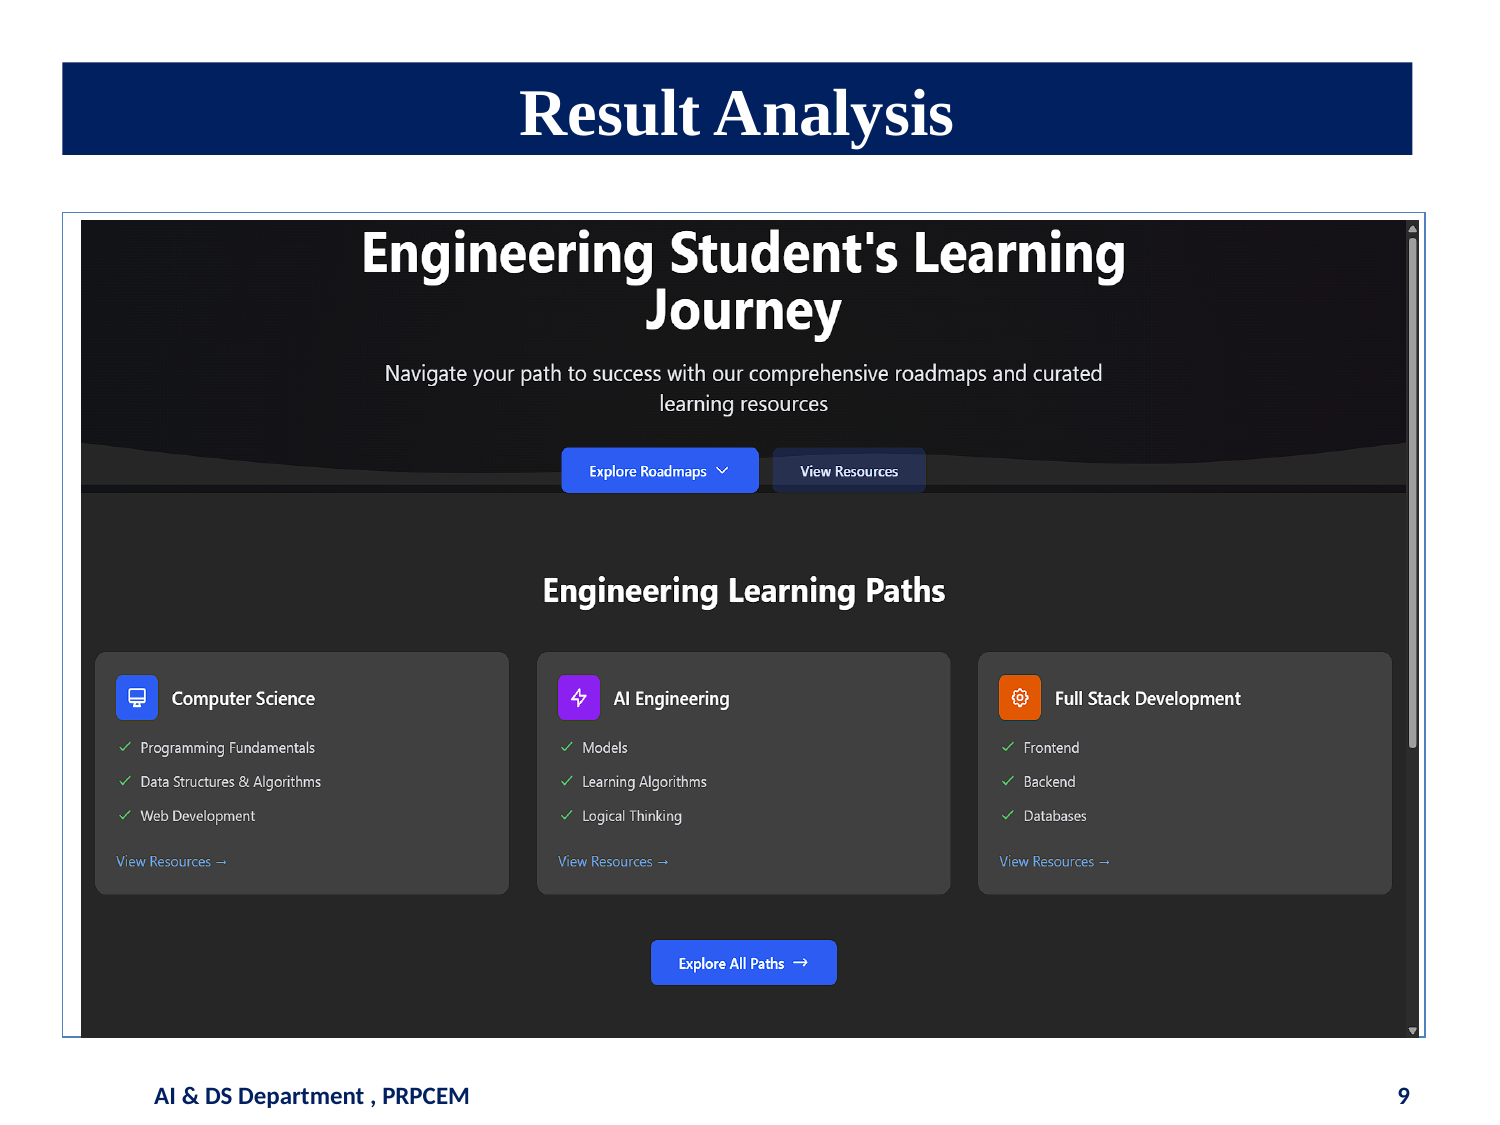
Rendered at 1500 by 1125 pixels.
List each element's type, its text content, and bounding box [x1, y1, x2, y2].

slide_number 9 [1362, 1065, 1425, 1125]
text_box [62, 212, 1425, 1038]
picture [80, 220, 1419, 1038]
title Result Analysis [62, 62, 1413, 155]
footer AI & DS Department , PRPCEM [75, 1065, 550, 1125]
